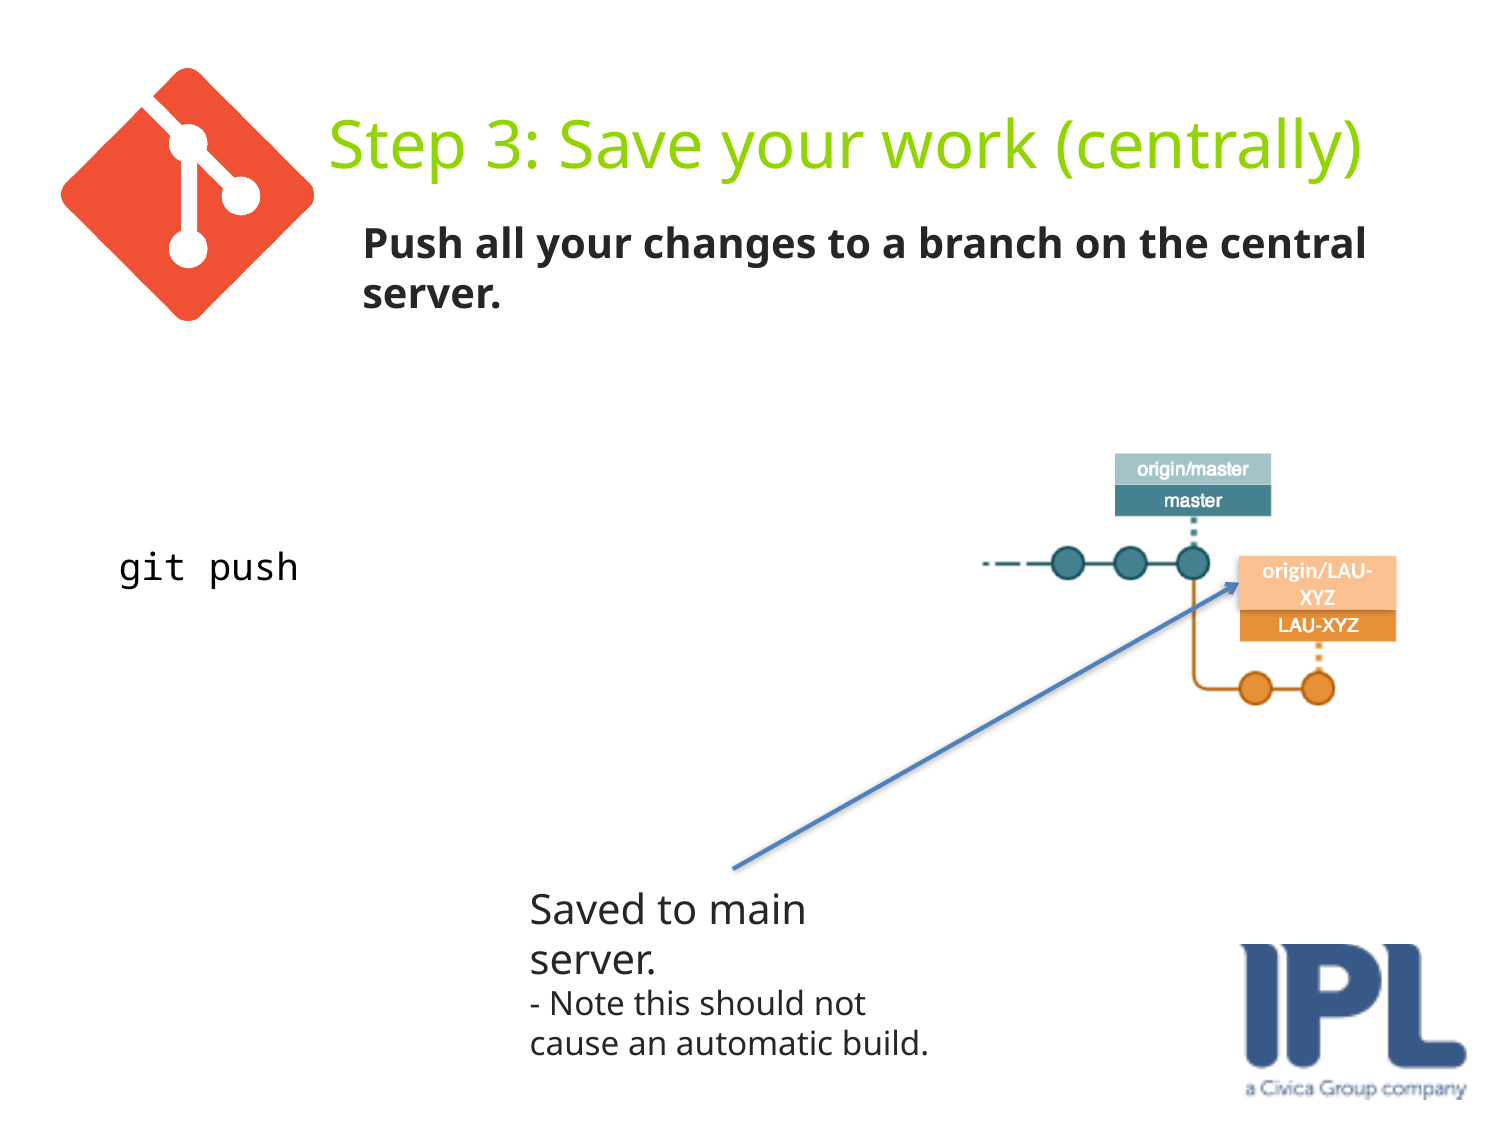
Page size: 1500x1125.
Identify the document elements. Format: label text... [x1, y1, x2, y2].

picture [60, 67, 314, 321]
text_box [732, 582, 1240, 870]
picture [1212, 943, 1500, 1100]
text_box Push all your changes to a branch on the central server. [347, 208, 1443, 324]
picture [965, 435, 1410, 724]
text_box git push [103, 531, 960, 596]
text_box Saved to main server. - Note this should not cause an automatic build. [514, 874, 955, 1070]
title Step 3: Save your work (centrally) [313, 48, 1405, 236]
